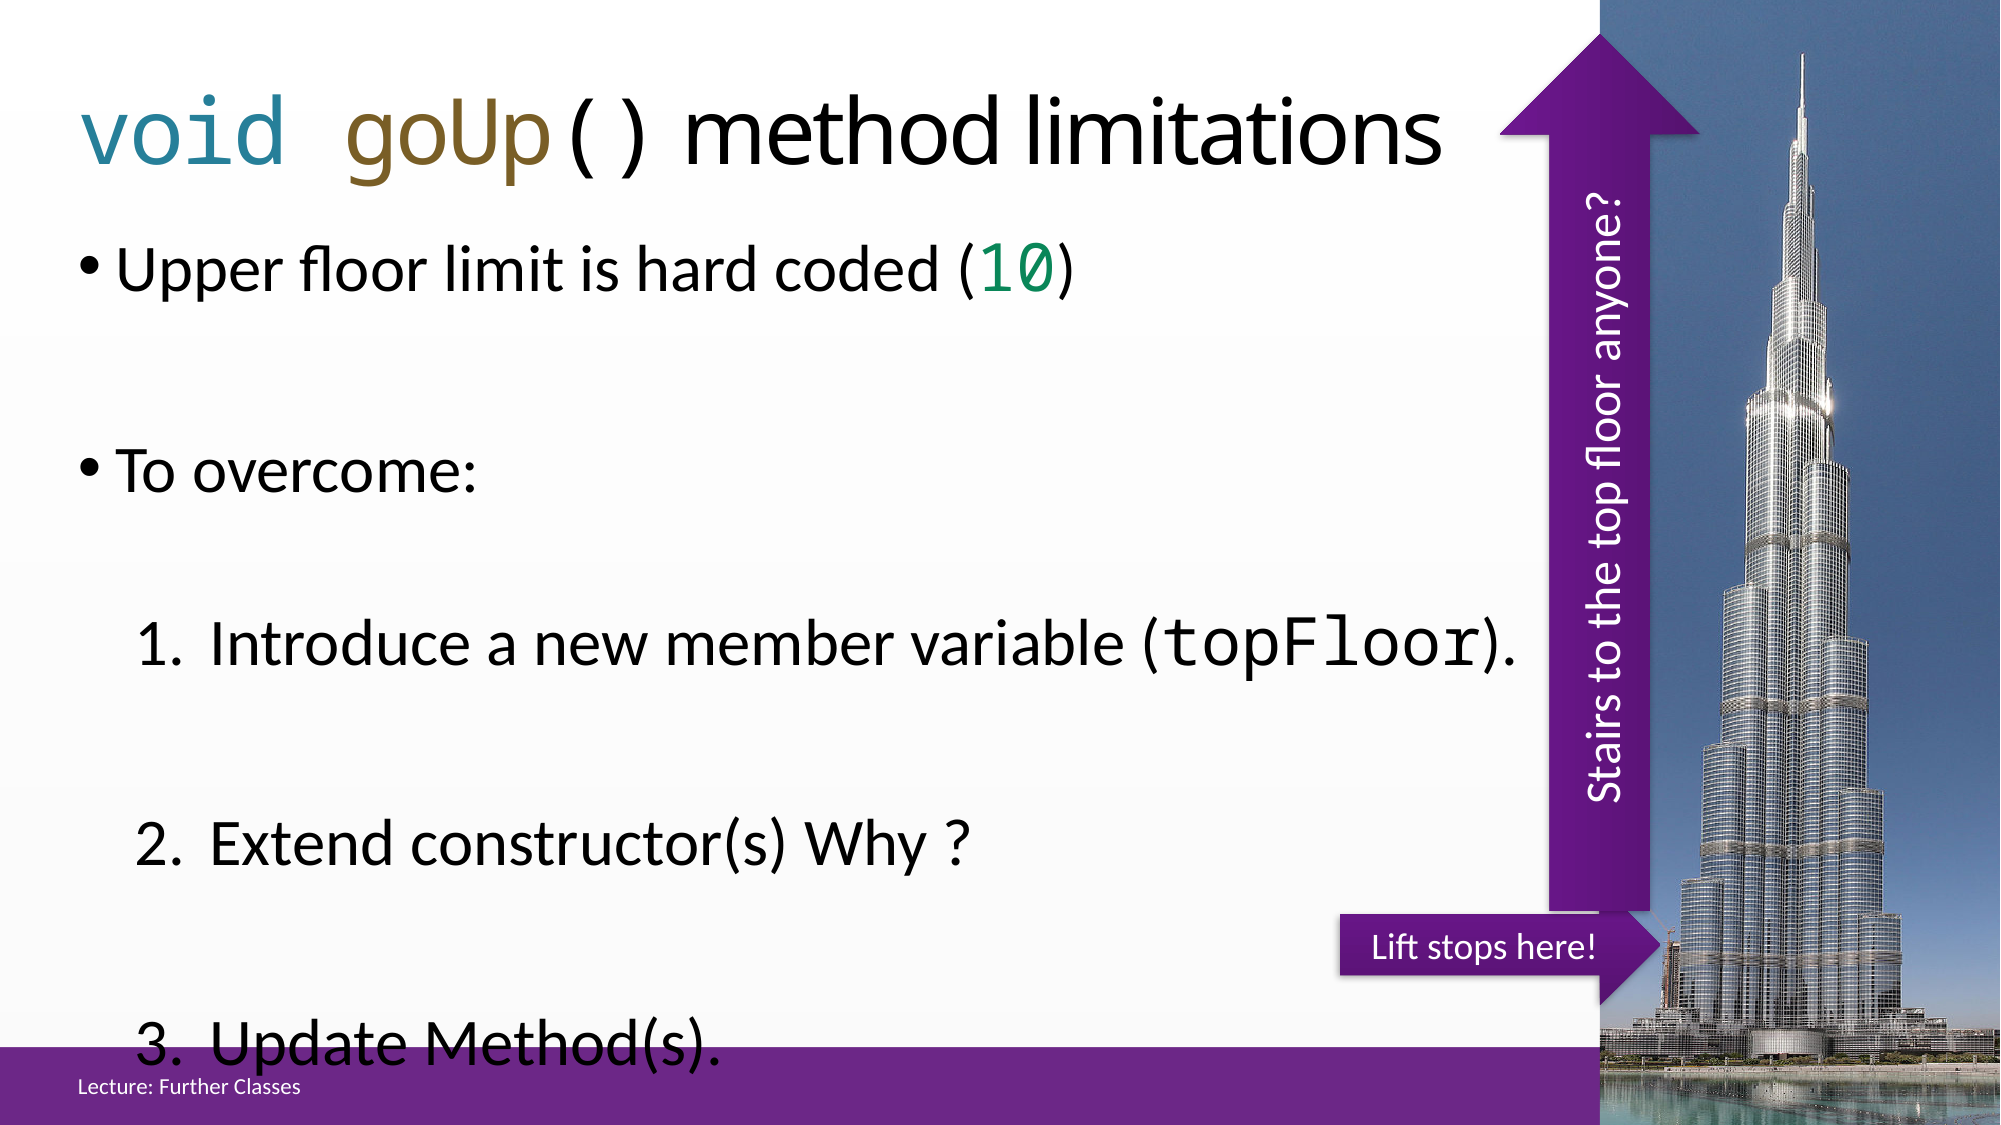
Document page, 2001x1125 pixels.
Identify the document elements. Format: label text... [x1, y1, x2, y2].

title void goUp() method limitations [62, 59, 1570, 191]
text_box Stairs to the top floor anyone? [1499, 40, 1594, 911]
picture [1599, 0, 2000, 1125]
list Upper floor limit is hard coded (10) To overcome: Introduce a new member variable (topFloor). Extend constructor(s) Why ? Update Method(s). [62, 217, 1594, 1068]
footer Lecture: Further Classes [62, 1068, 1594, 1103]
text_box Lift stops here! [1339, 914, 1594, 976]
